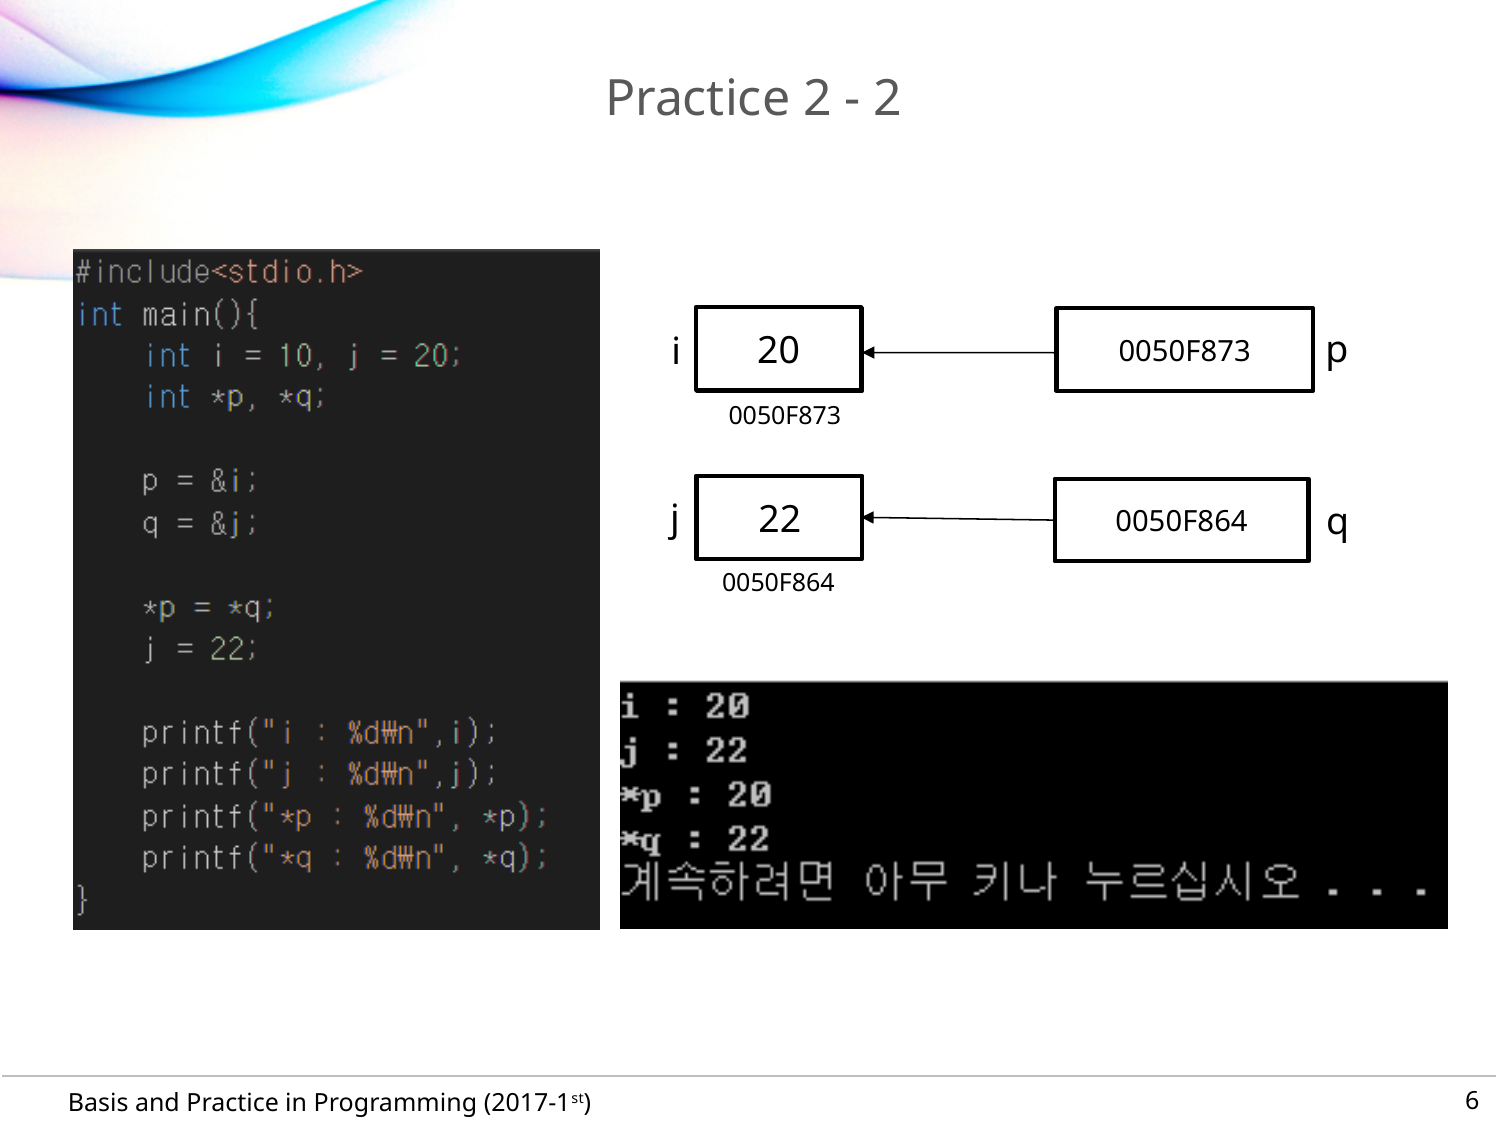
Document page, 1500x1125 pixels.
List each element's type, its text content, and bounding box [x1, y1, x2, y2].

picture [619, 680, 1448, 929]
title Practice 2 - 2 [78, 54, 1429, 138]
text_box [655, 307, 1365, 606]
picture [0, 0, 600, 930]
slide_number 6 [1144, 1080, 1495, 1123]
